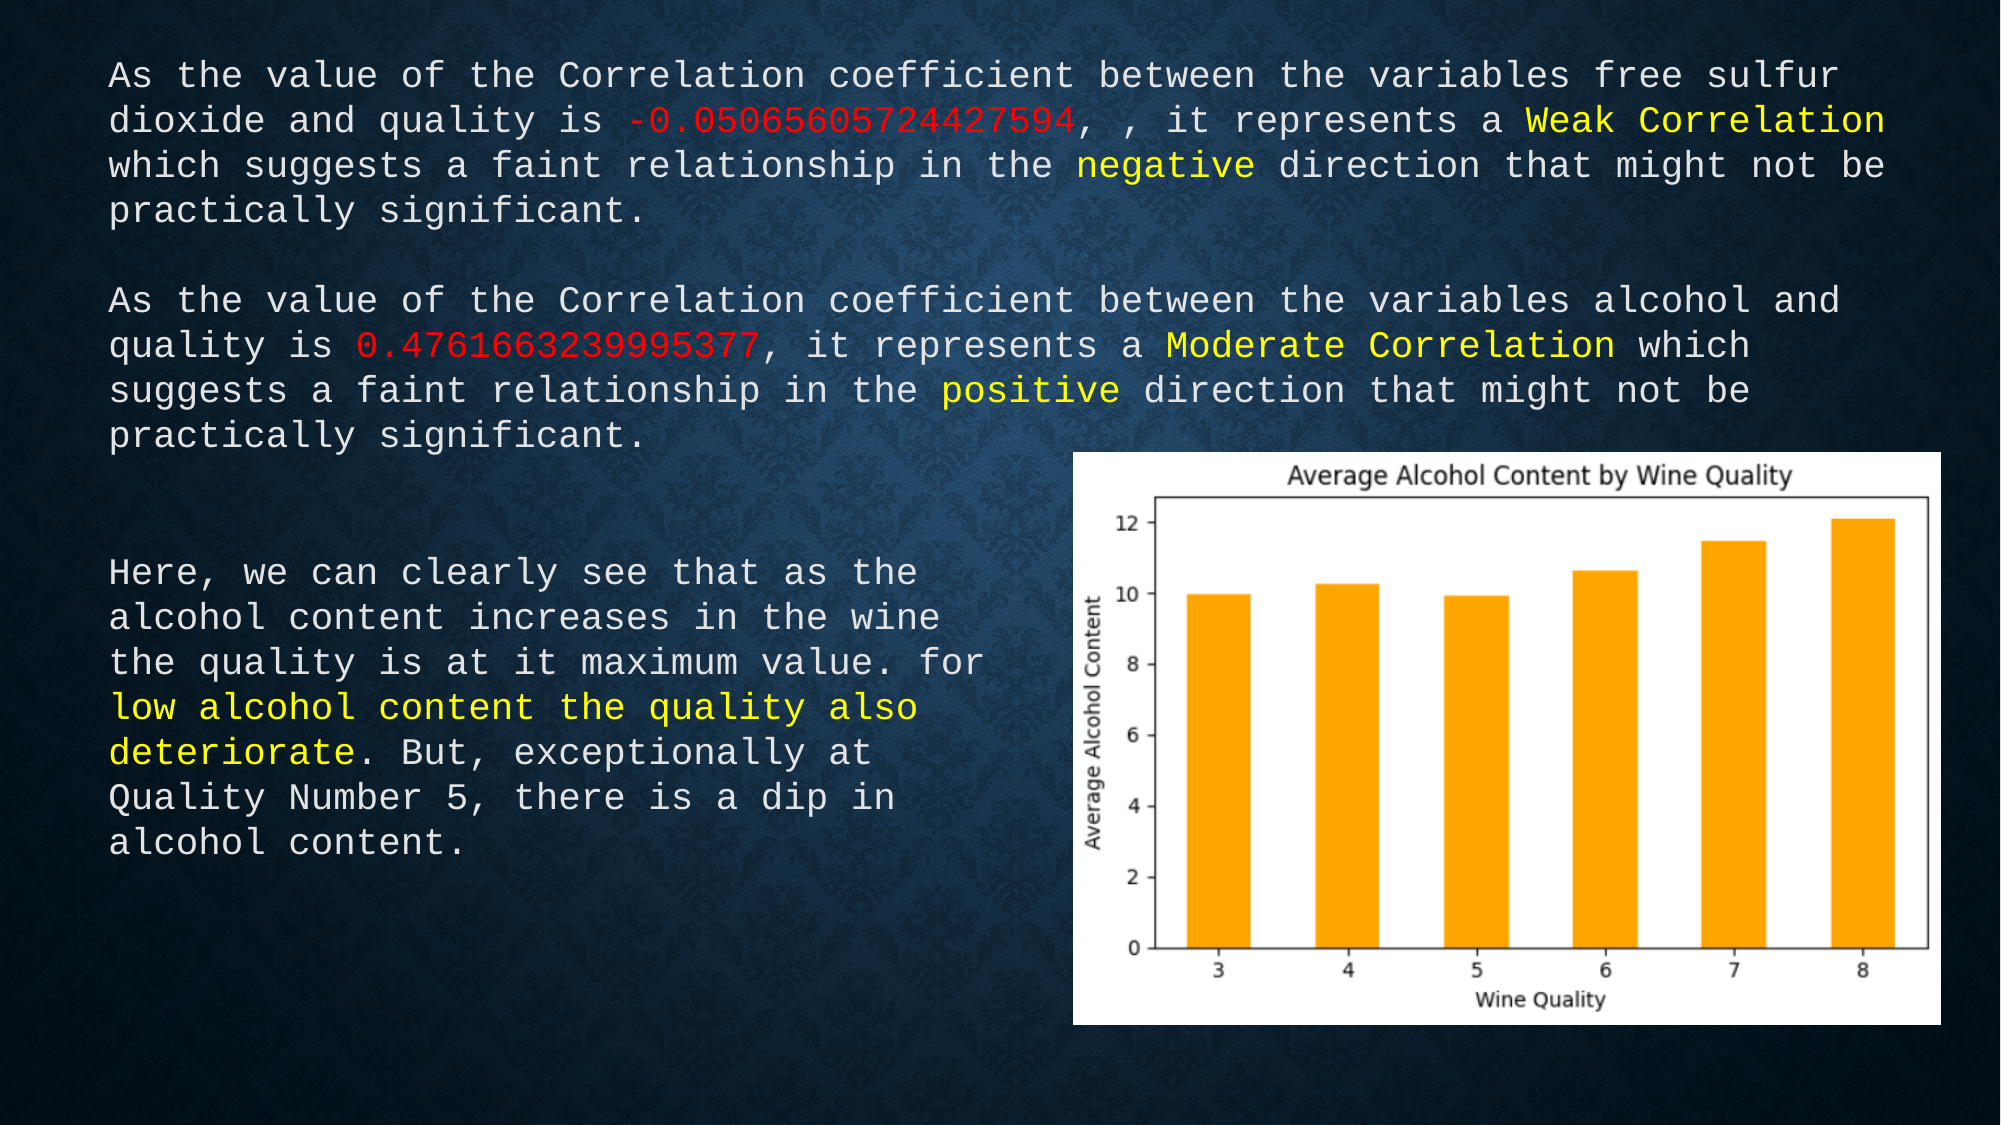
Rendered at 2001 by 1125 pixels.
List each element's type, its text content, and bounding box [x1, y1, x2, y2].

picture [1072, 451, 1941, 1026]
text_box As the value of the Correlation coefficient between the variables free sulfur dioxide and quality is -0.05065605724427594, , it represents a Weak Correlation which suggests a faint relationship in the negative direction that might not be practically significant. As the value of the Correlation coefficient between the variables alcohol and quality is 0.4761663239995377, it represents a Moderate Correlation which suggests a faint relationship in the positive direction that might not be practically significant. [93, 42, 1957, 463]
text_box Here, we can clearly see that as the alcohol content increases in the wine the quality is at it maximum value. for low alcohol content the quality also deteriorate. But, exceptionally at Quality Number 5, there is a dip in alcohol content. [93, 539, 1042, 870]
